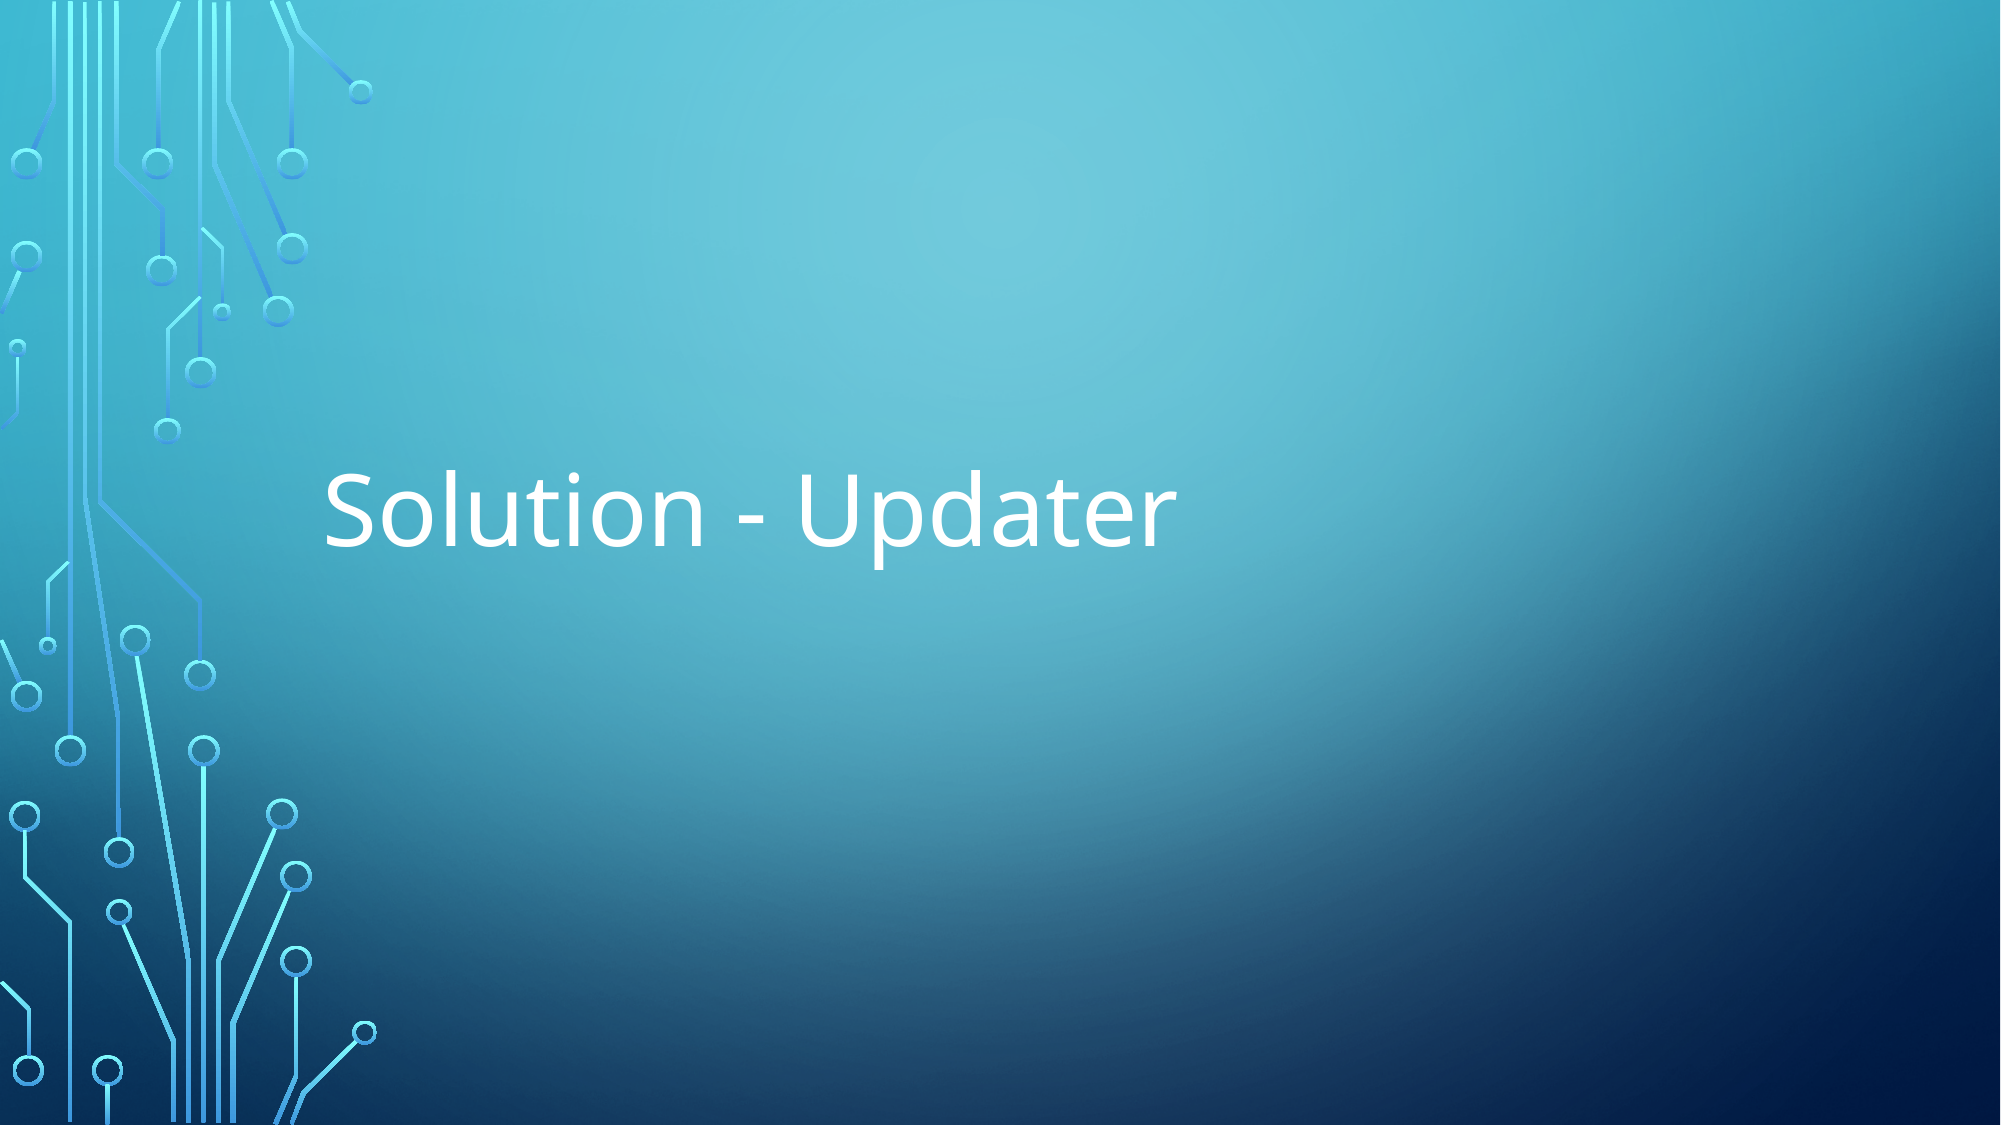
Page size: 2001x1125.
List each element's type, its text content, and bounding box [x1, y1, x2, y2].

title Solution - Updater [307, 184, 1750, 576]
